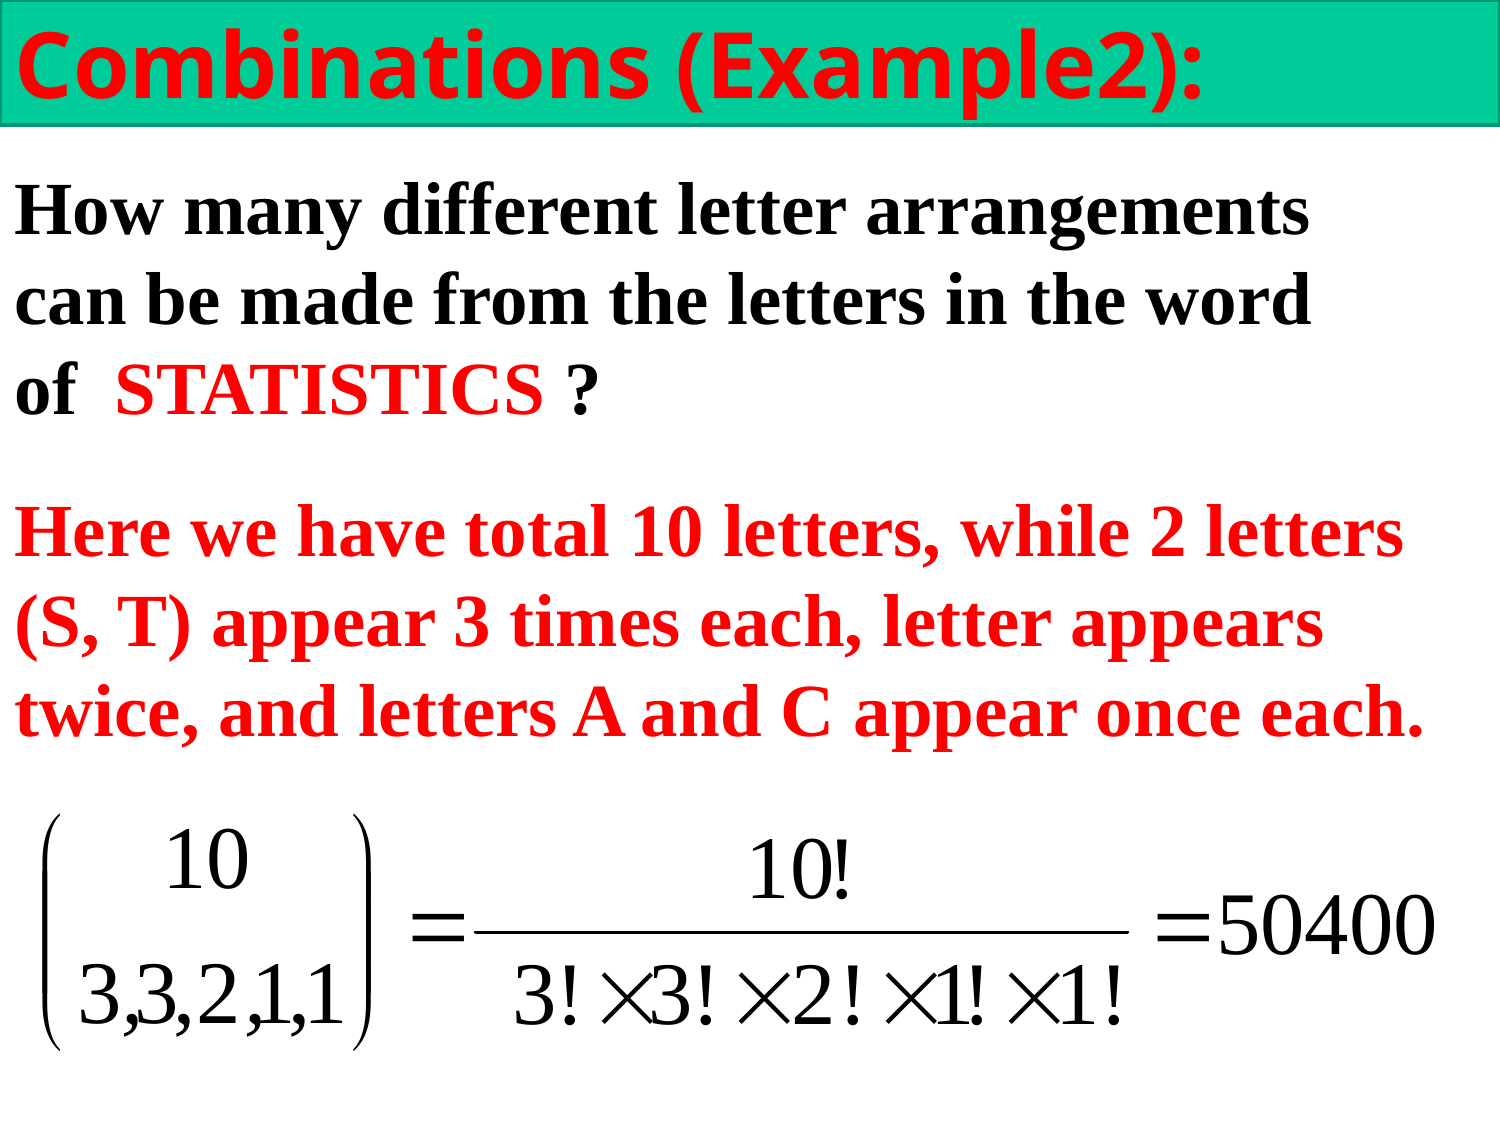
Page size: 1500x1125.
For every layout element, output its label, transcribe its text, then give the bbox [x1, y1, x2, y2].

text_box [23, 797, 1454, 1067]
text_box Combinations (Example2): [0, 0, 1500, 127]
text_box Here we have total 10 letters, while 2 letters (S, T) appear 3 times each, letter appears twice, and letters A and C appear once each. [0, 473, 1500, 759]
text_box How many different letter arrangements can be made from the letters in the word of STATISTICS ? [0, 152, 1453, 438]
